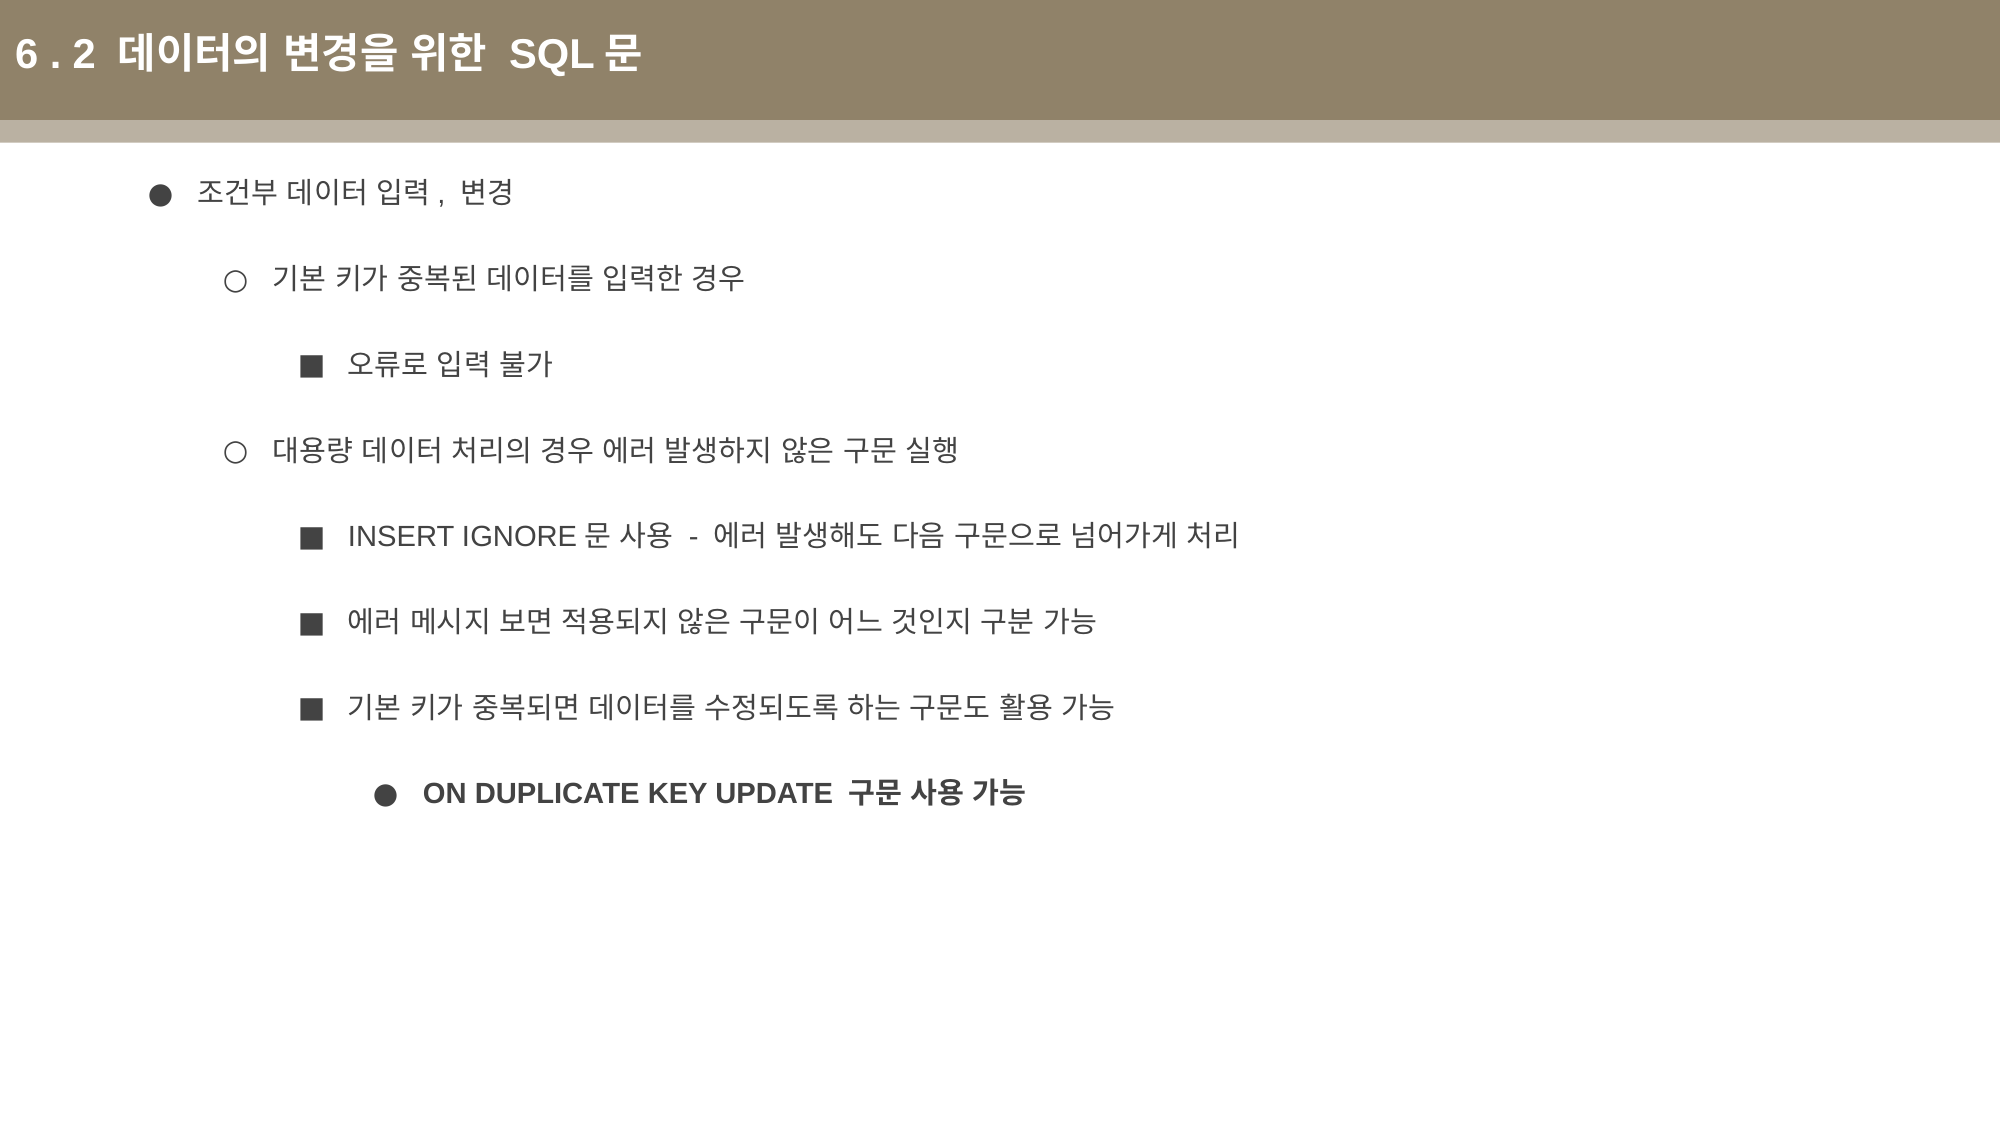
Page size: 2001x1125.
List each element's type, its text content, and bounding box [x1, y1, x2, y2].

list 조건부 데이터 입력, 변경 기본 키가 중복된 데이터를 입력한 경우 오류로 입력 불가 대용량 데이터 처리의 경우 에러 발생하지 않은 구문 실행 INSERT IGNORE문 사용 - 에러 발생해도 다음 구문으로 넘어가게 처리 에러 메시지 보면 적용되지 않은 구문이 어느 것인지 구분 가능 기본 키가 중복되면 데이터를 수정되도록 하는 구문도 활용 가능 ON DUPLICATE KEY UPDATE 구문 사용 가능 [107, 154, 1533, 1092]
text_box 6 . 2 데이터의 변경을 위한 SQL문 [0, 12, 1864, 138]
